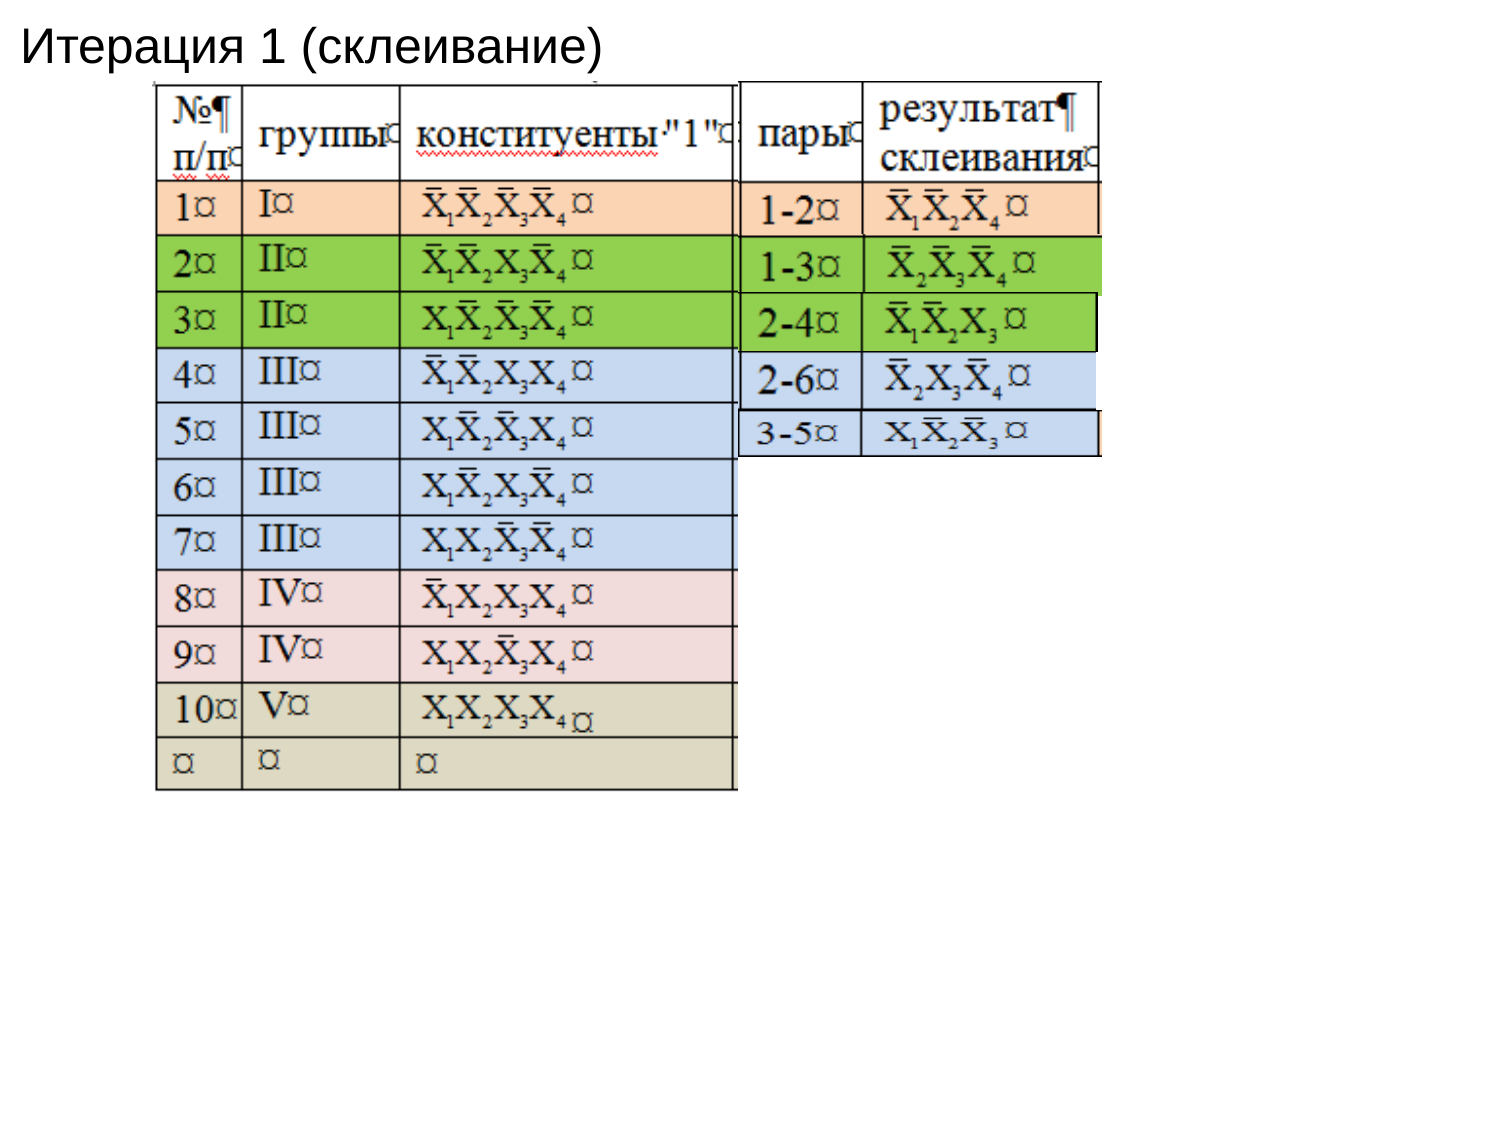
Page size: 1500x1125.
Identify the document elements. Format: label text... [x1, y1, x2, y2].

picture [151, 81, 1103, 798]
text_box Итерация 1 (склеивание) [5, 6, 620, 81]
